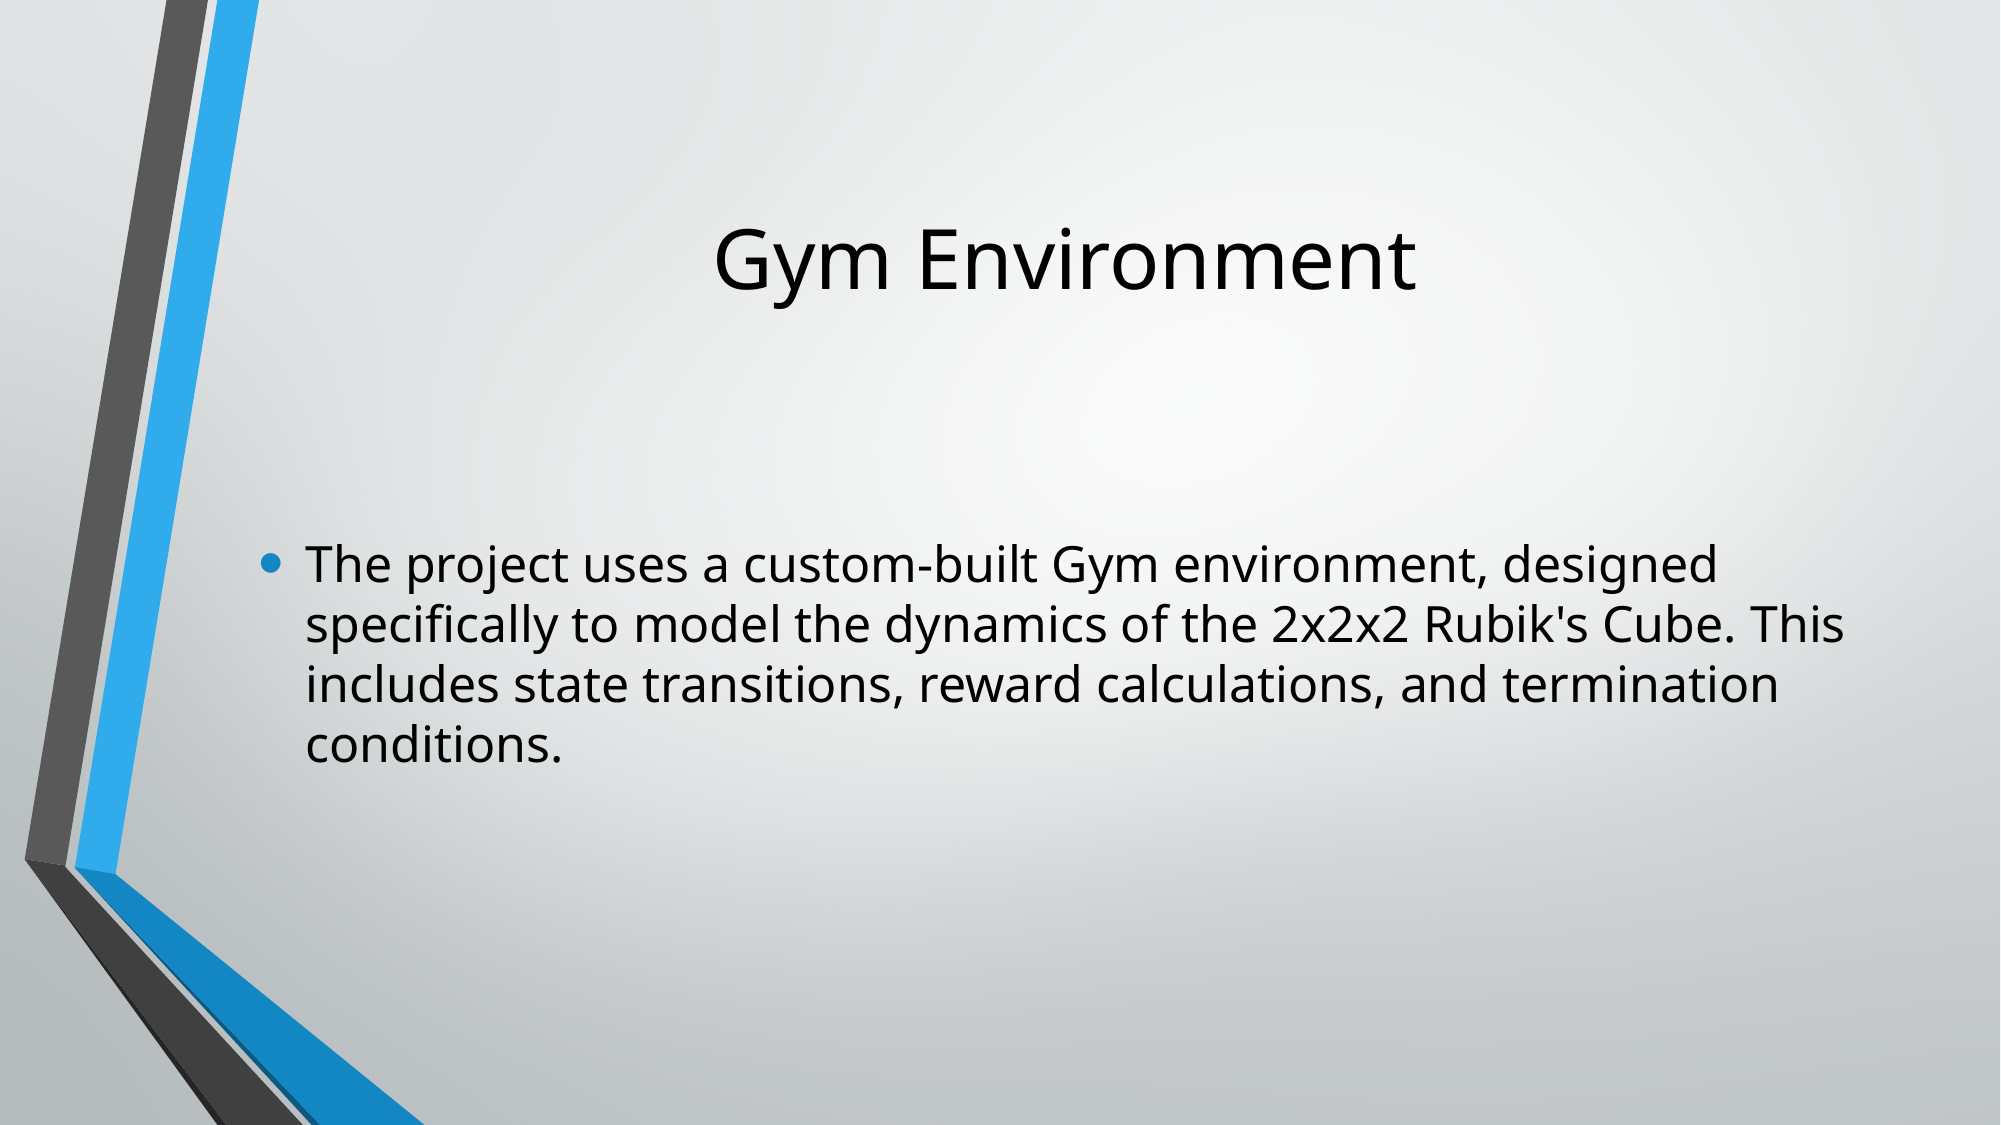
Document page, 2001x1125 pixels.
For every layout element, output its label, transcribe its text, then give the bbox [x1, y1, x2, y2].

list The project uses a custom-built Gym environment, designed specifically to model the dynamics of the 2x2x2 Rubik's Cube. This includes state transitions, reward calculations, and termination conditions. [243, 437, 1887, 950]
title Gym Environment [243, 112, 1887, 400]
